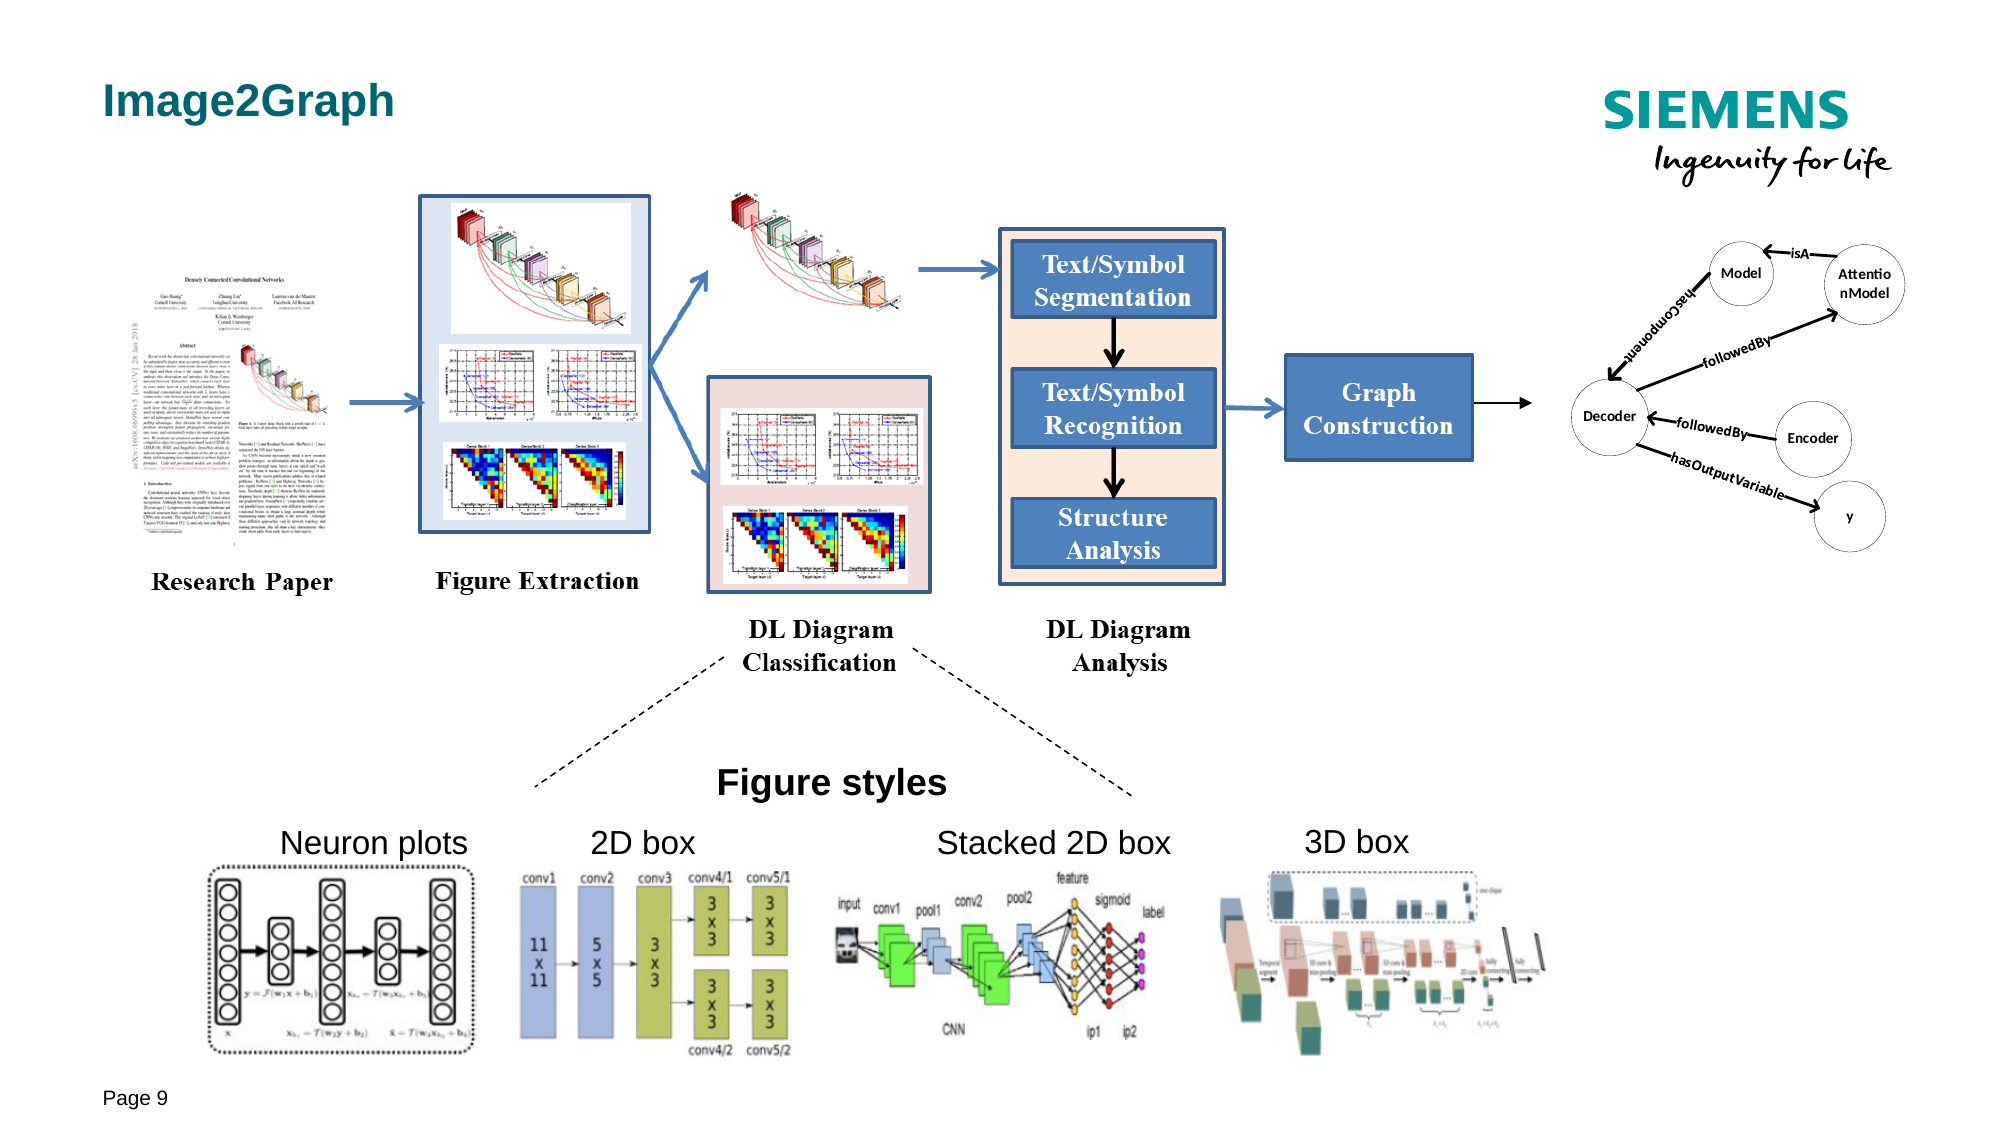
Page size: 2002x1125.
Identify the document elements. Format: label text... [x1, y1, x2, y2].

text_box Figure styles [716, 753, 867, 814]
title Image2Graph [0, 0, 2001, 237]
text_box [202, 816, 1551, 1059]
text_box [912, 647, 1132, 796]
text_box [534, 656, 724, 788]
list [127, 187, 1475, 693]
picture [1569, 237, 1906, 553]
